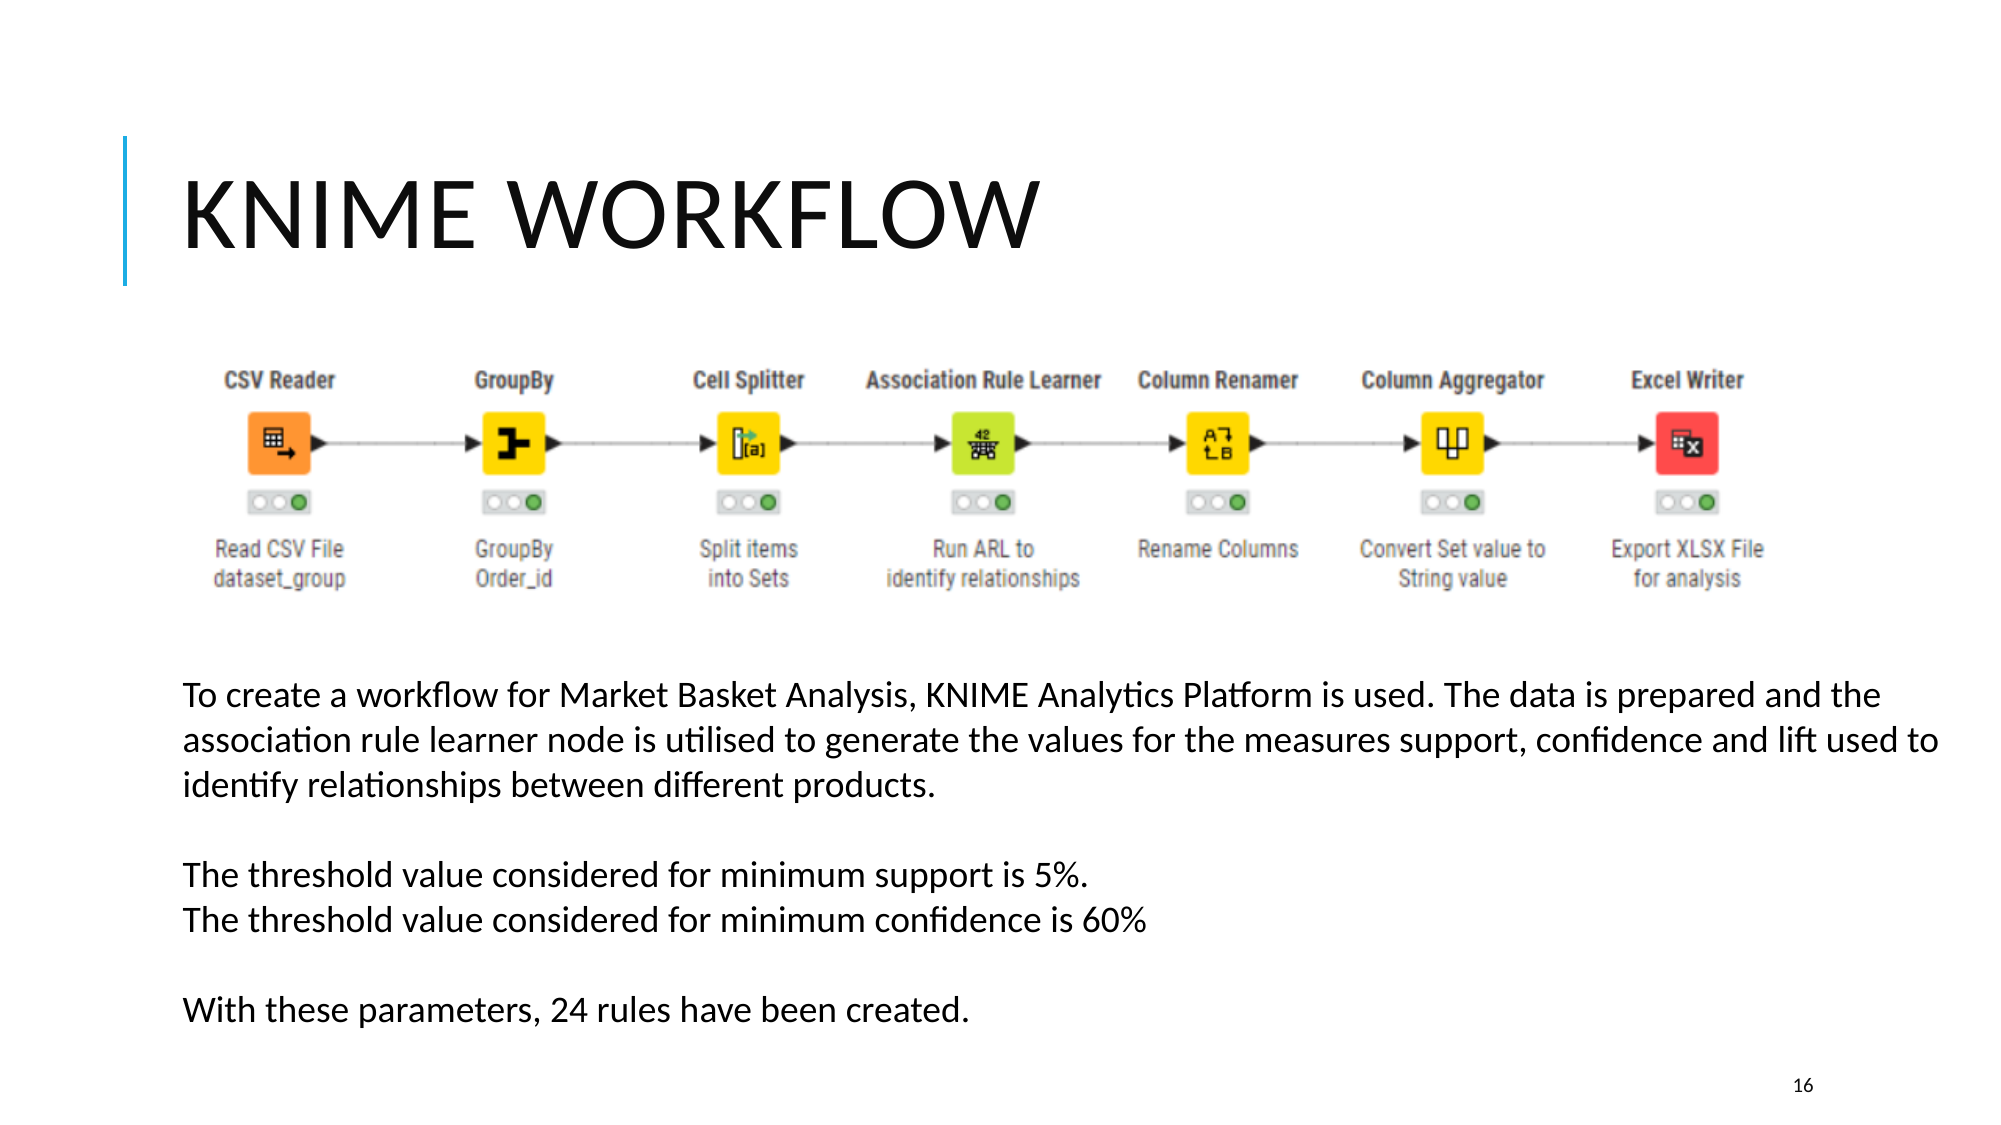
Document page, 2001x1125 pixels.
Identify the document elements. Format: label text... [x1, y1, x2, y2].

title KNIME WORKFLOW [168, 96, 1763, 342]
slide_number 16 [1777, 1061, 1938, 1107]
picture [190, 341, 1810, 644]
text_box To create a workflow for Market Basket Analysis, KNIME Analytics Platform is used. The data is prepared and the association rule learner node is utilised to generate the values for the measures support, confidence and lift used to identify relationships between different products. The threshold value considered for minimum support is 5%. The threshold value considered for minimum confidence is 60% With these parameters, 24 rules have been created. [167, 663, 1988, 1038]
